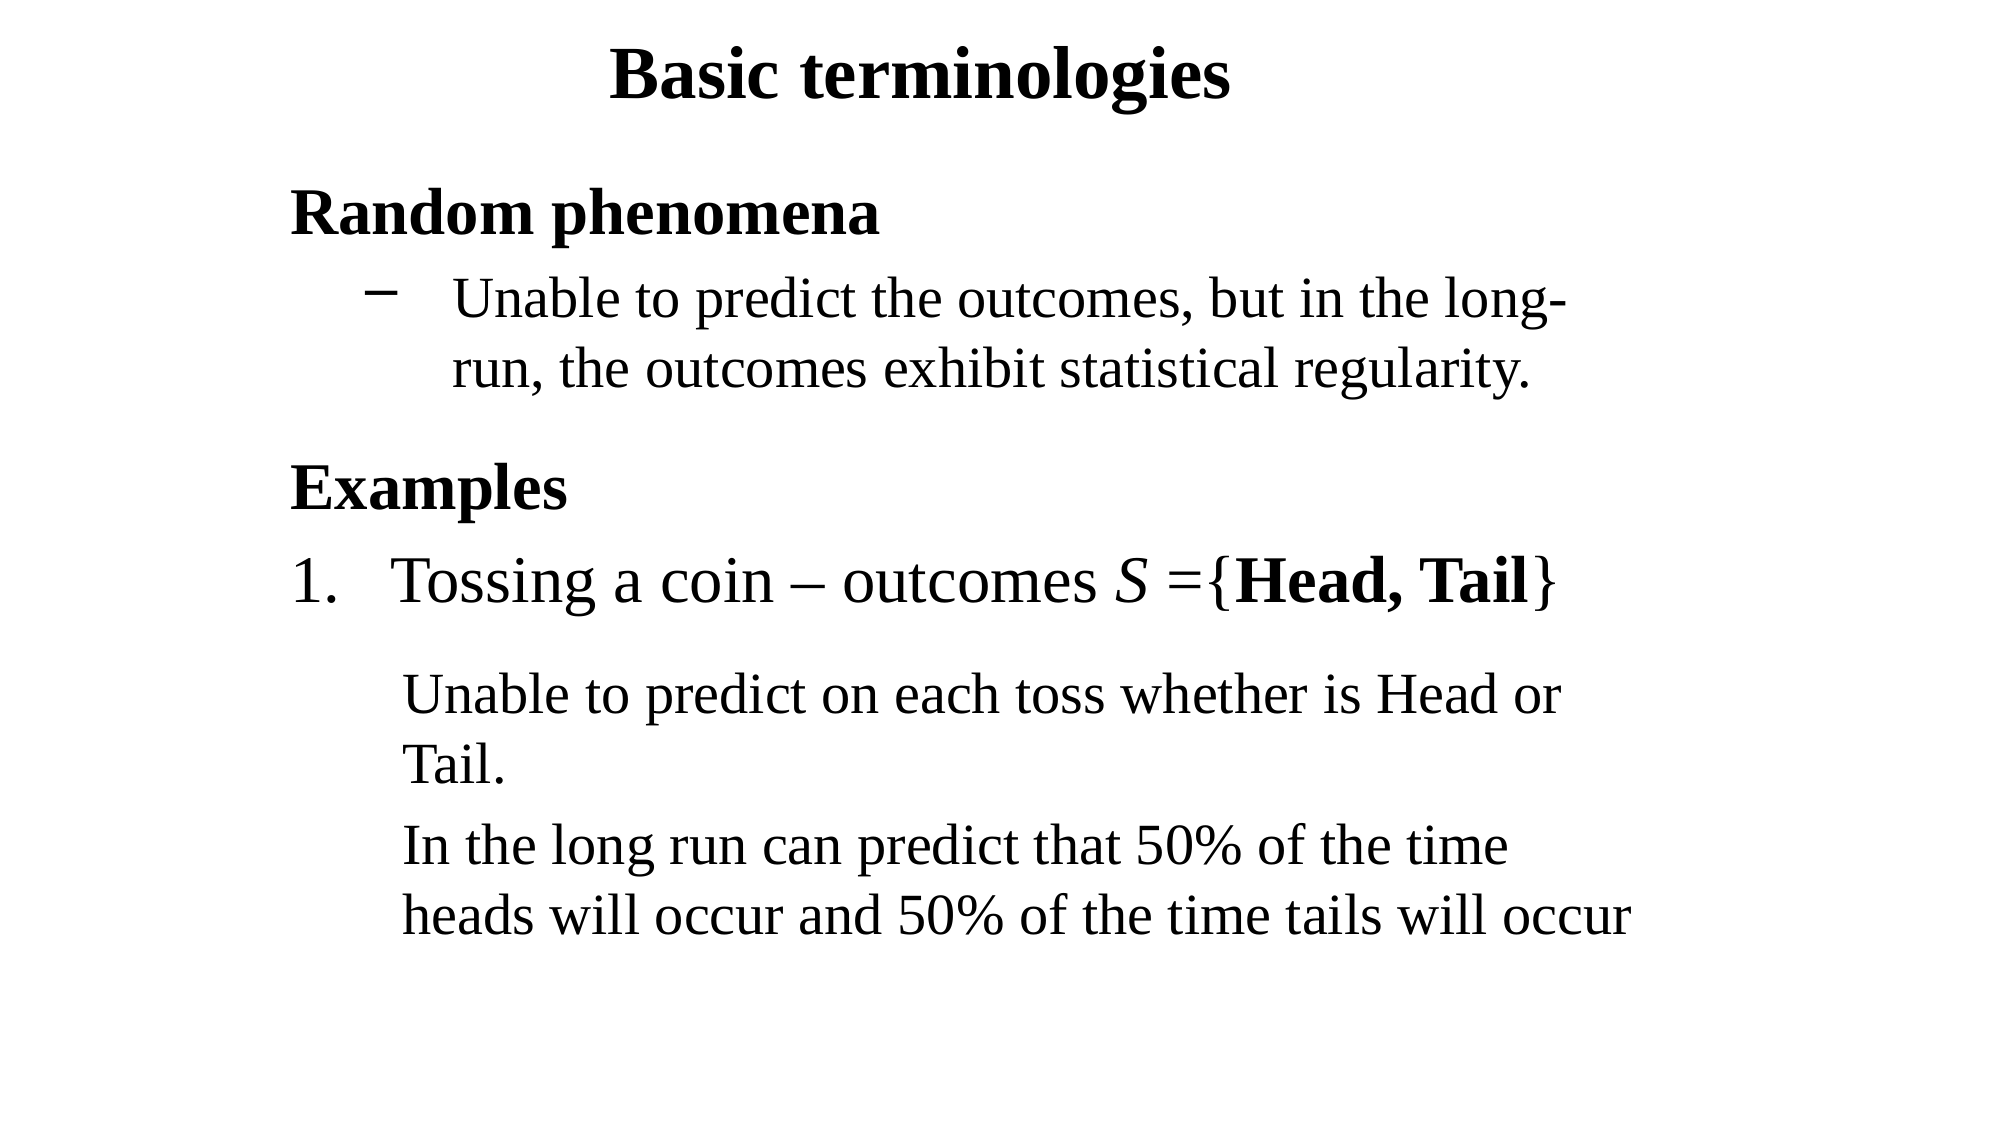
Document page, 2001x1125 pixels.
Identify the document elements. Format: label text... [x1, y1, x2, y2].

text_box Examples Tossing a coin – outcomes S ={Head, Tail} [275, 435, 1663, 648]
text_box Basic terminologies [336, 16, 1505, 121]
text_box Unable to predict on each toss whether is Head or Tail. In the long run can predict that 50% of the time heads will occur and 50% of the time tails will occur [387, 647, 1663, 1085]
text_box Random phenomena Unable to predict the outcomes, but in the long-run, the outcomes exhibit statistical regularity. [275, 160, 1601, 435]
